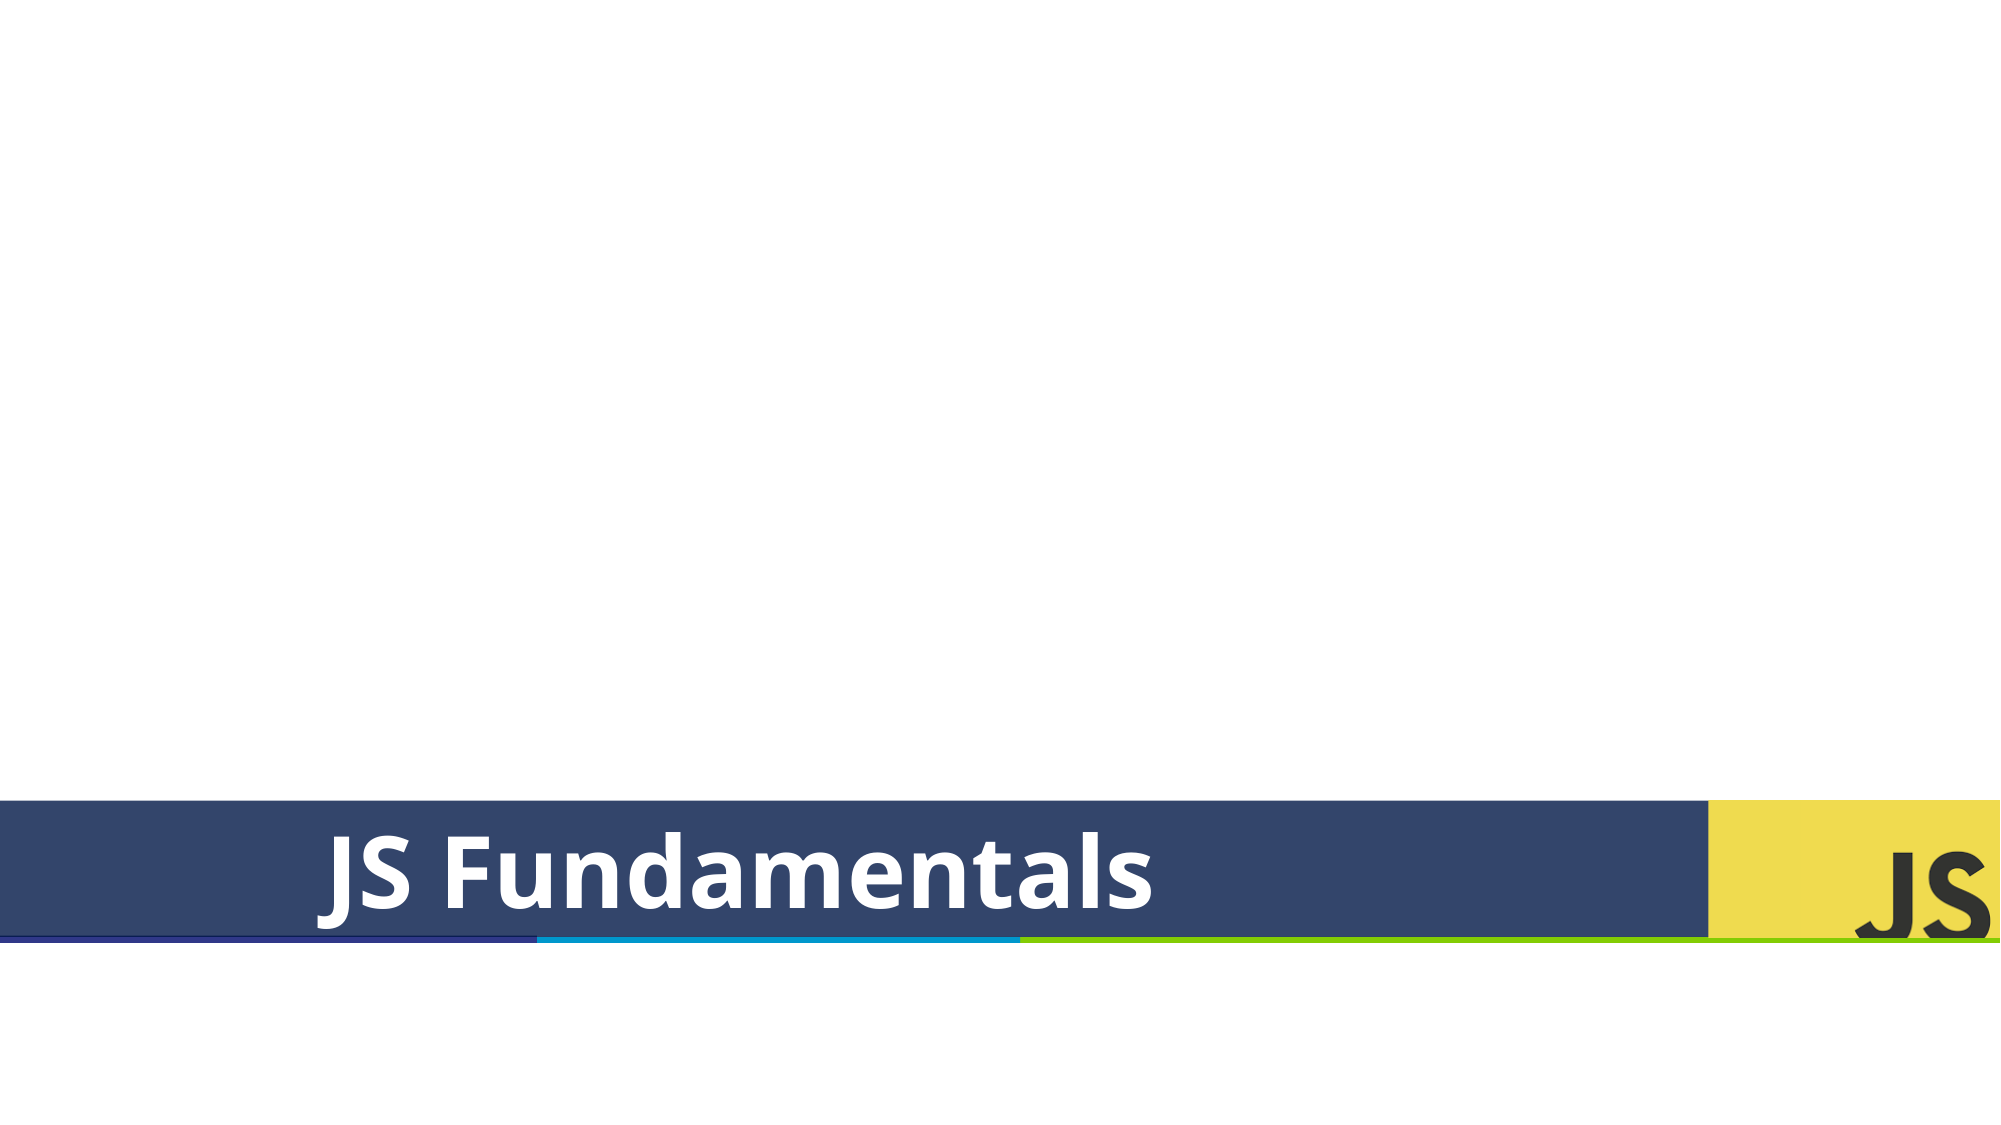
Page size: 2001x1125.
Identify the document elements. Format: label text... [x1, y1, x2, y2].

title JS Fundamentals [0, 800, 1708, 937]
picture [1708, 800, 2000, 938]
